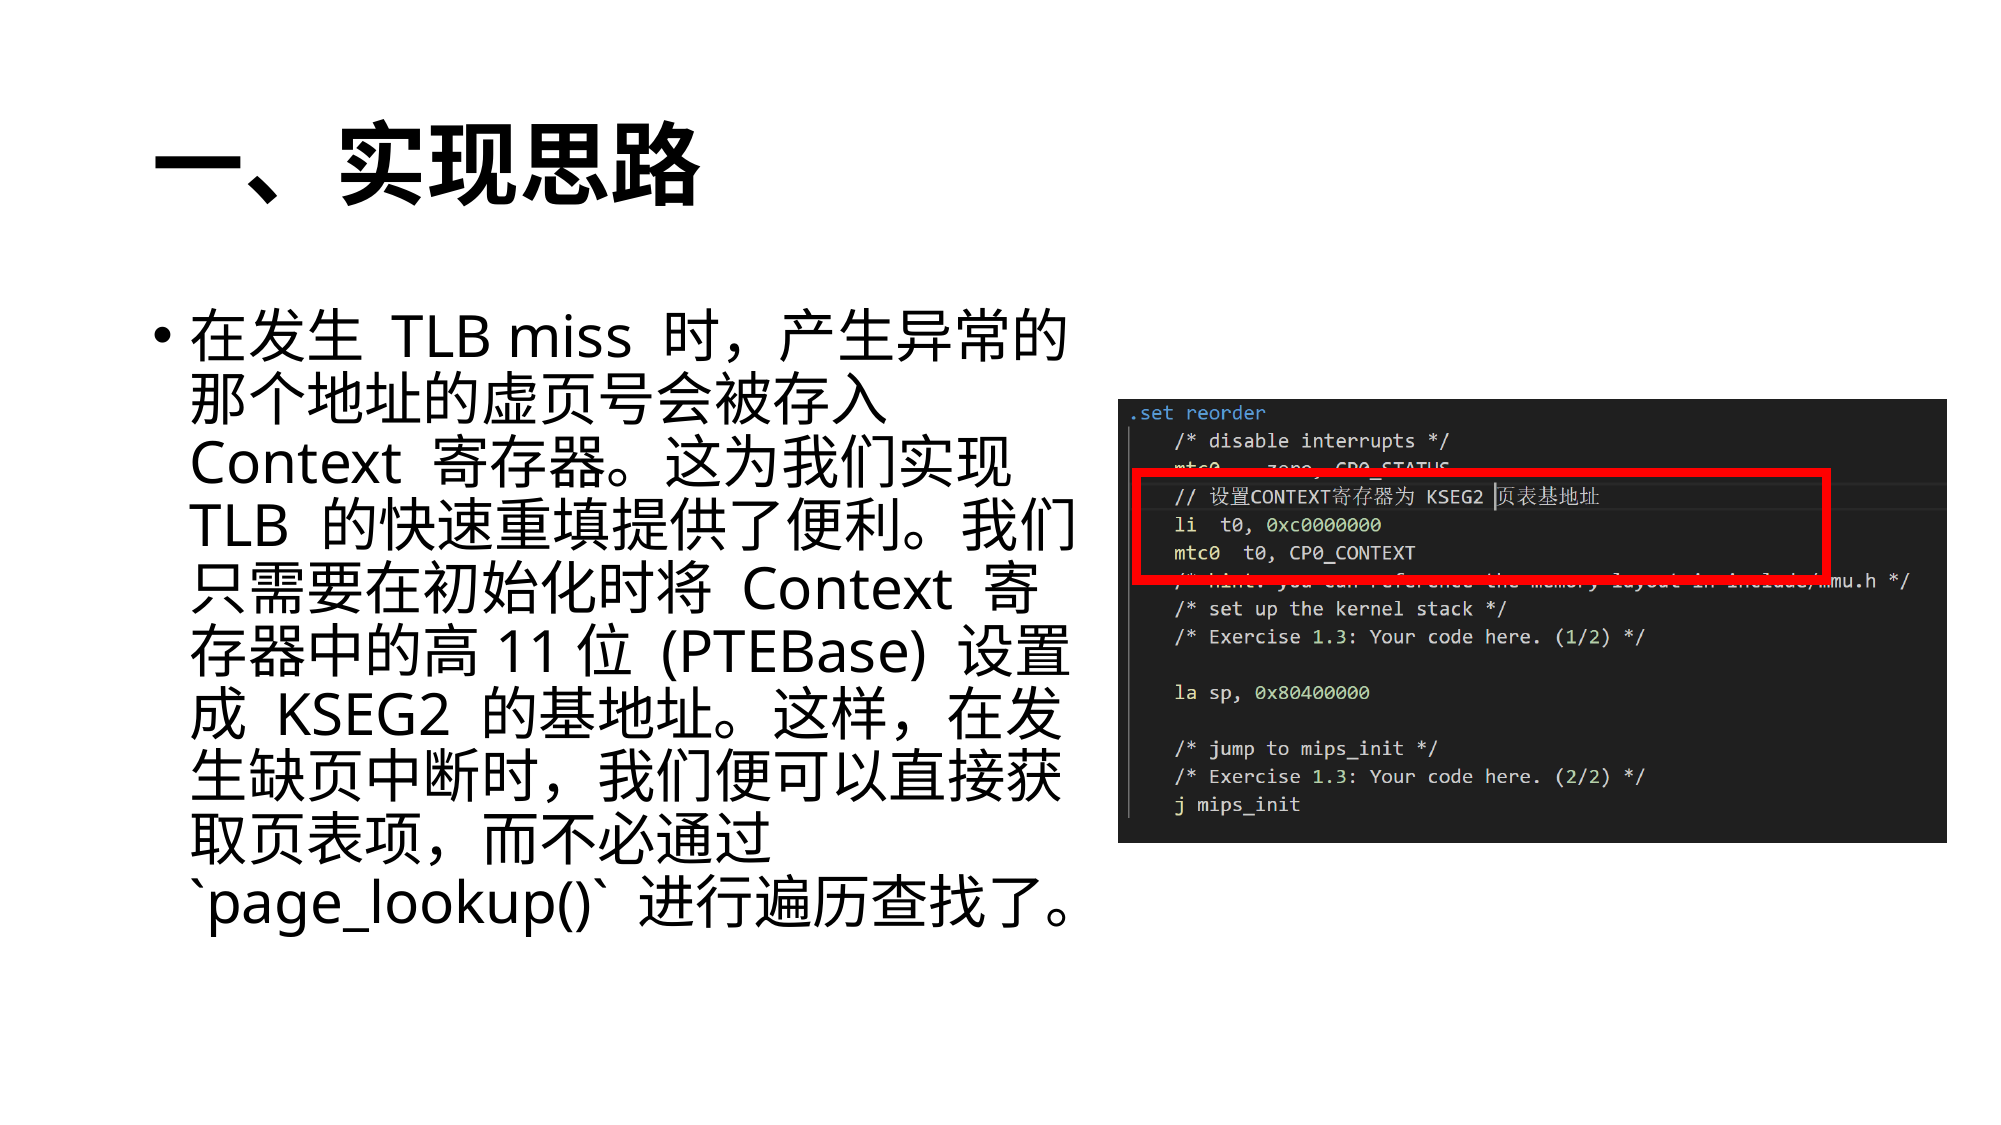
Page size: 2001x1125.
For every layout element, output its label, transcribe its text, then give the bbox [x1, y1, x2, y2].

title 一、实现思路 [137, 59, 1863, 278]
list 在发生 TLB miss 时，产生异常的那个地址的虚页号会被存入 Context 寄存器。这为我们实现 TLB 的快速重填提供了便利。我们只需要在初始化时将 Context 寄存器中的高11位 (PTEBase) 设置成 KSEG2 的基地址。这样，在发生缺页中断时，我们便可以直接获取页表项，而不必通过 `page_lookup()` 进行遍历查找了。 [137, 299, 1105, 1014]
picture [1118, 399, 1947, 843]
